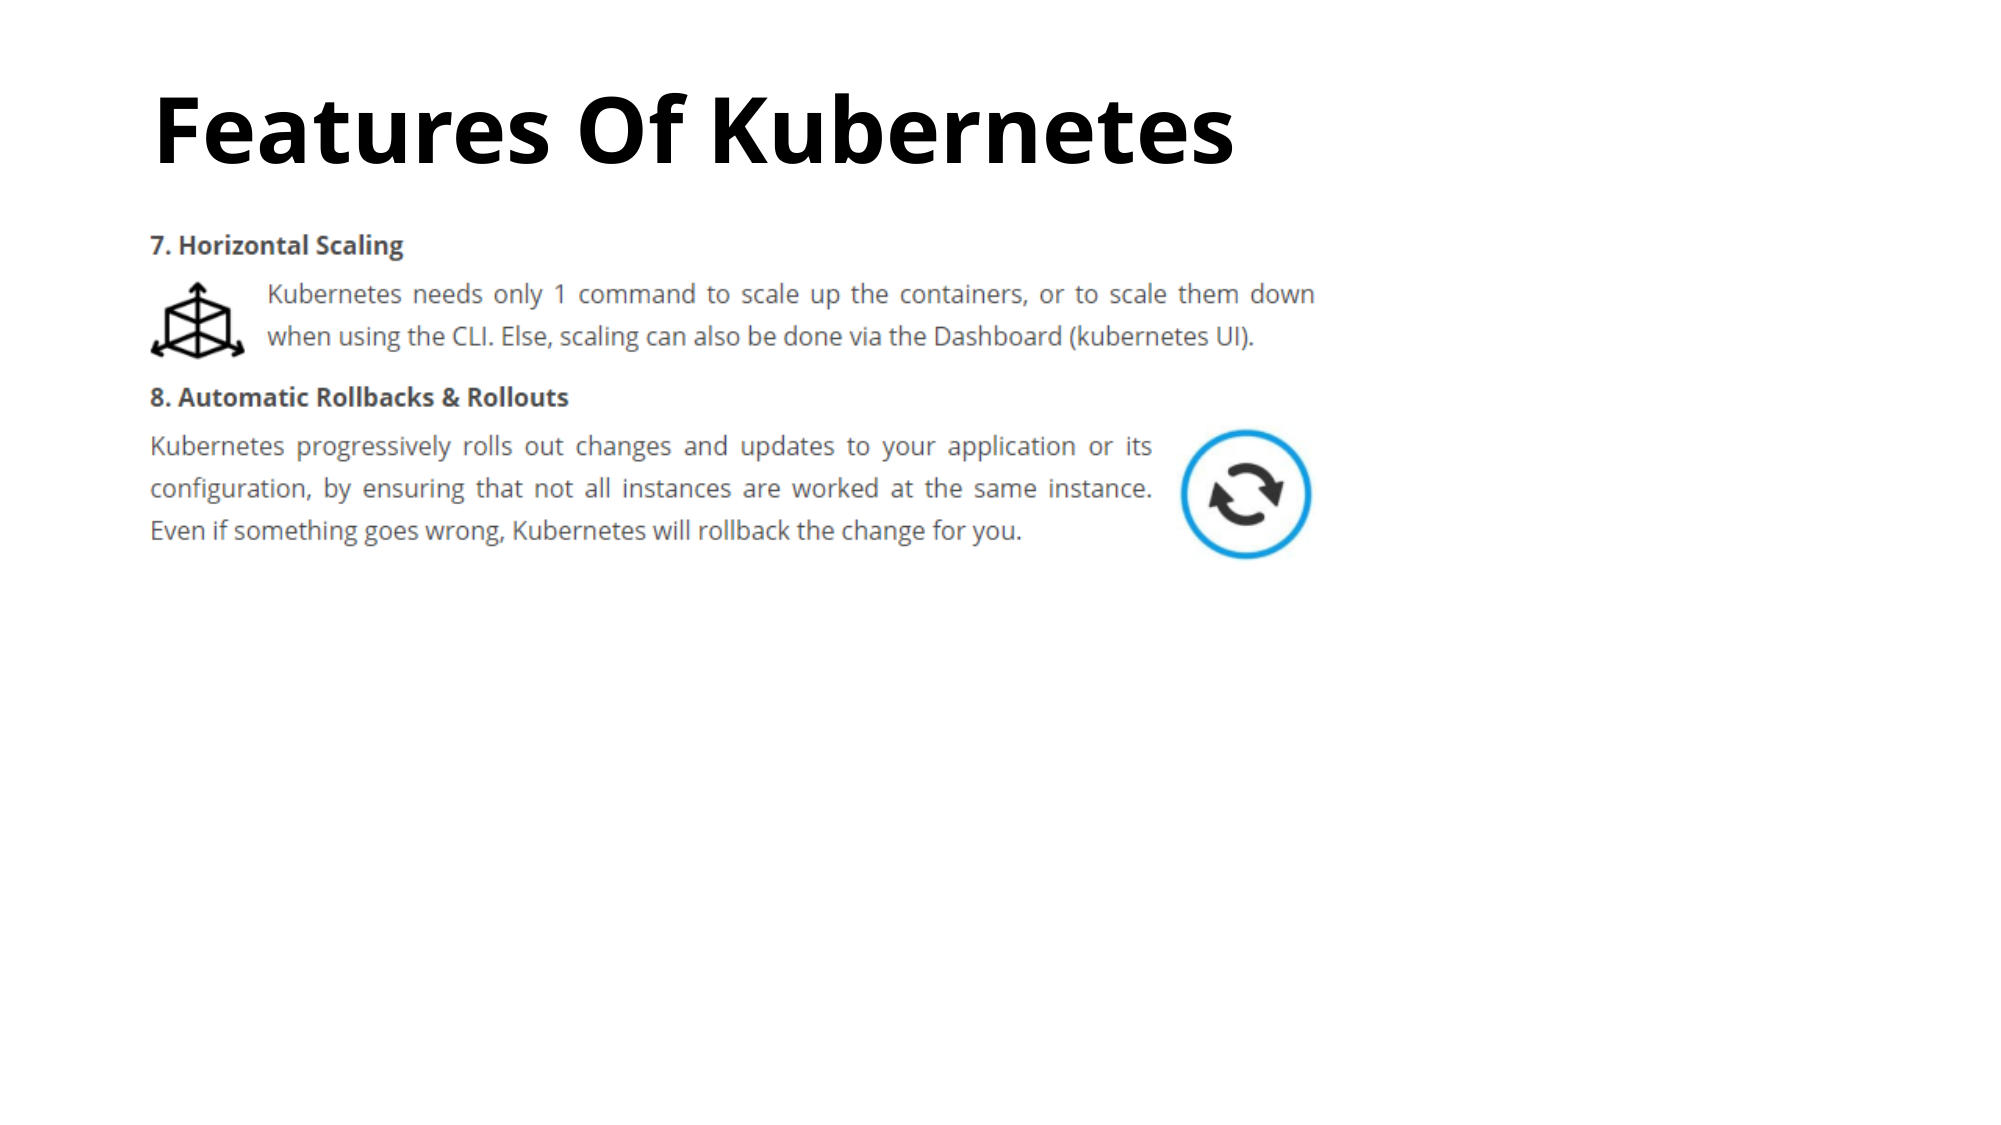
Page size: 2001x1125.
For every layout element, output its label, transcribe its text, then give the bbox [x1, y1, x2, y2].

title Features Of Kubernetes [137, 59, 1863, 207]
picture [137, 222, 1338, 573]
